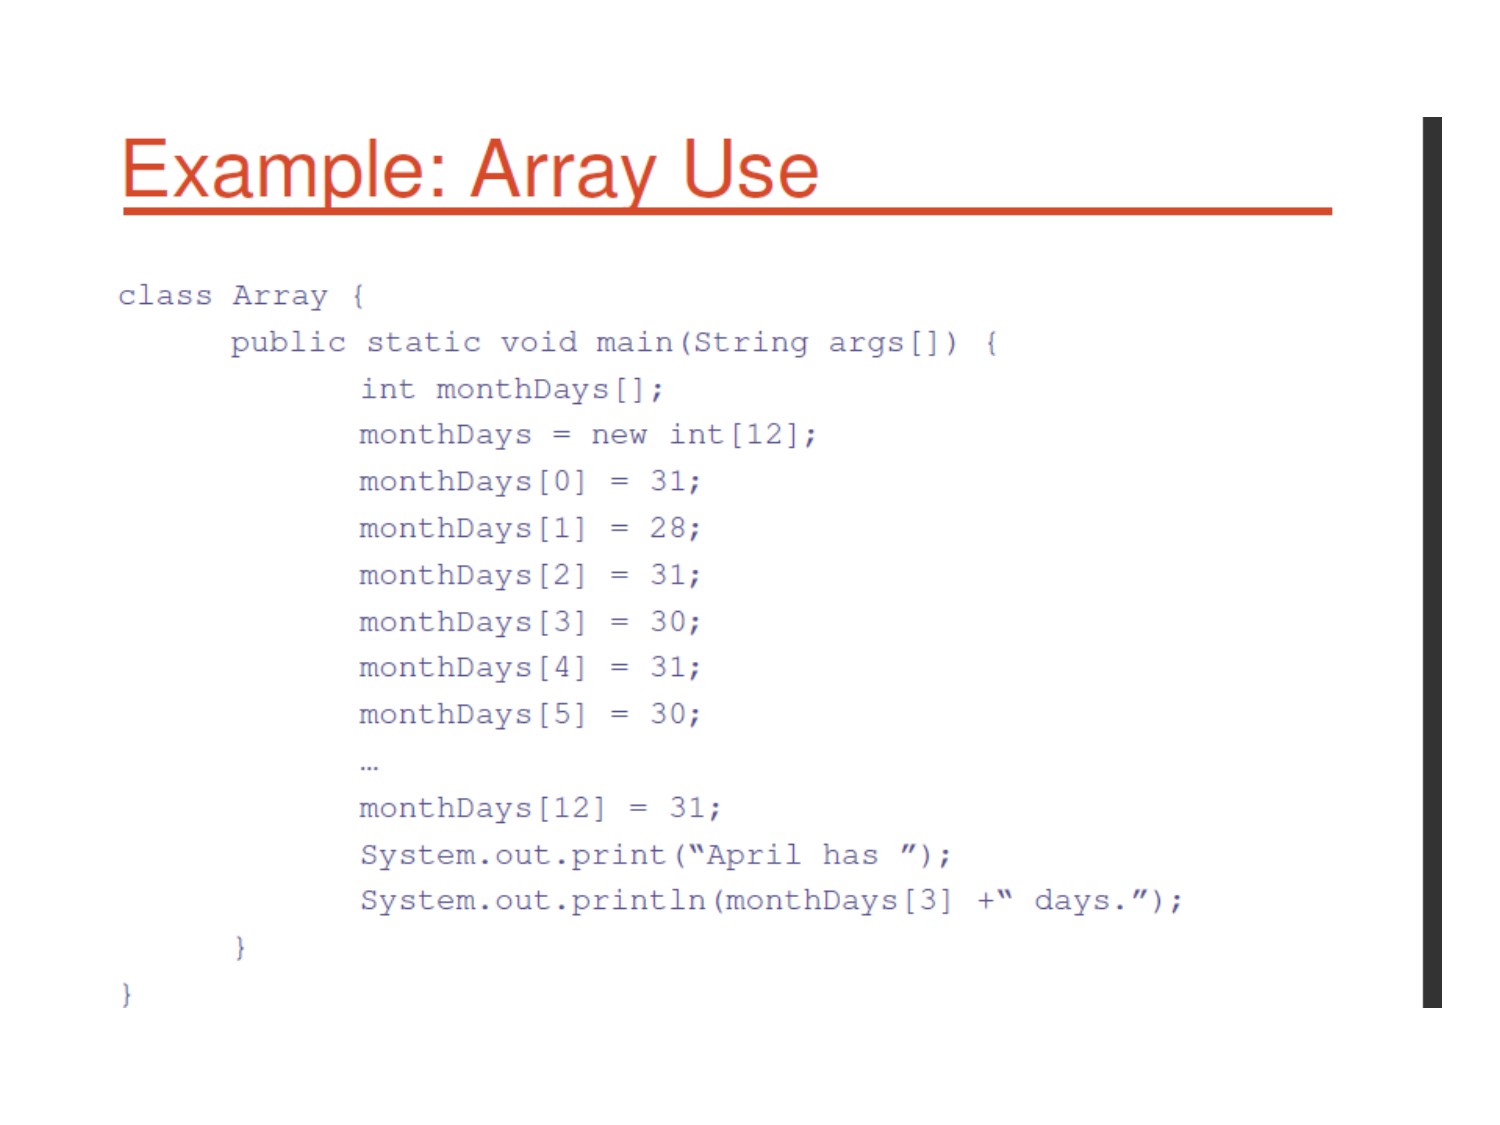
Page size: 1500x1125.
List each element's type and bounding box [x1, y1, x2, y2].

picture [58, 116, 1442, 1008]
